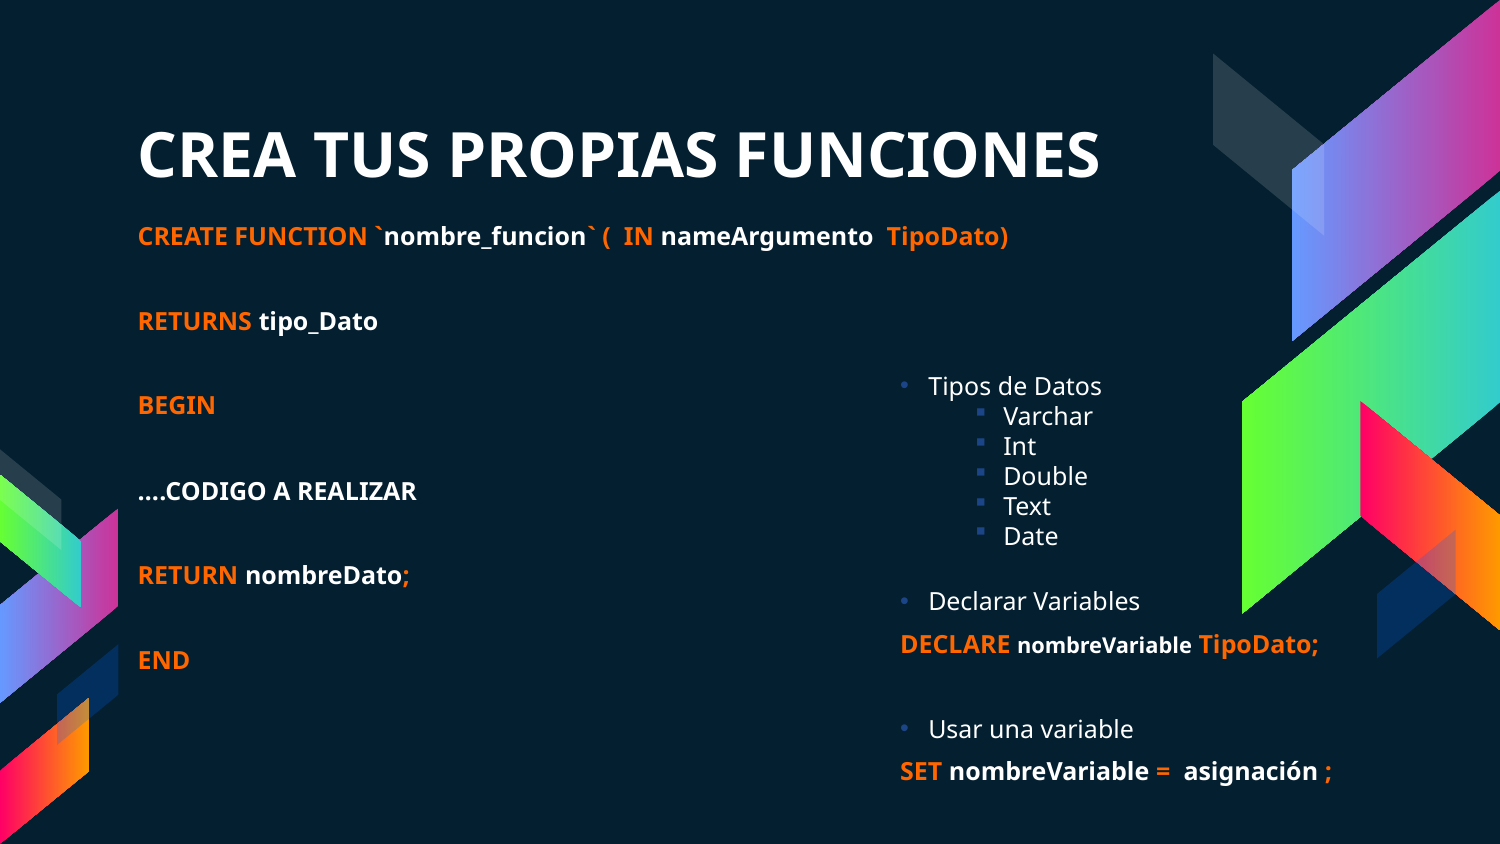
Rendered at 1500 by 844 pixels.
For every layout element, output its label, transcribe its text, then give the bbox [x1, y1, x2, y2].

text_box Tipos de Datos Varchar Int Double Text Date [885, 355, 1236, 570]
text_box Declarar Variables DECLARE nombreVariable TipoDato; Usar una variable SET nombreVariable = asignación ; [885, 570, 1378, 817]
text_box CREATE FUNCTION `nombre_funcion` ( IN nameArgumento TipoDato) RETURNS tipo_Dato BEGIN ….CODIGO A REALIZAR RETURN nombreDato; END [122, 205, 1164, 743]
title CREA TUS PROPIAS FUNCIONES [122, 100, 1164, 205]
